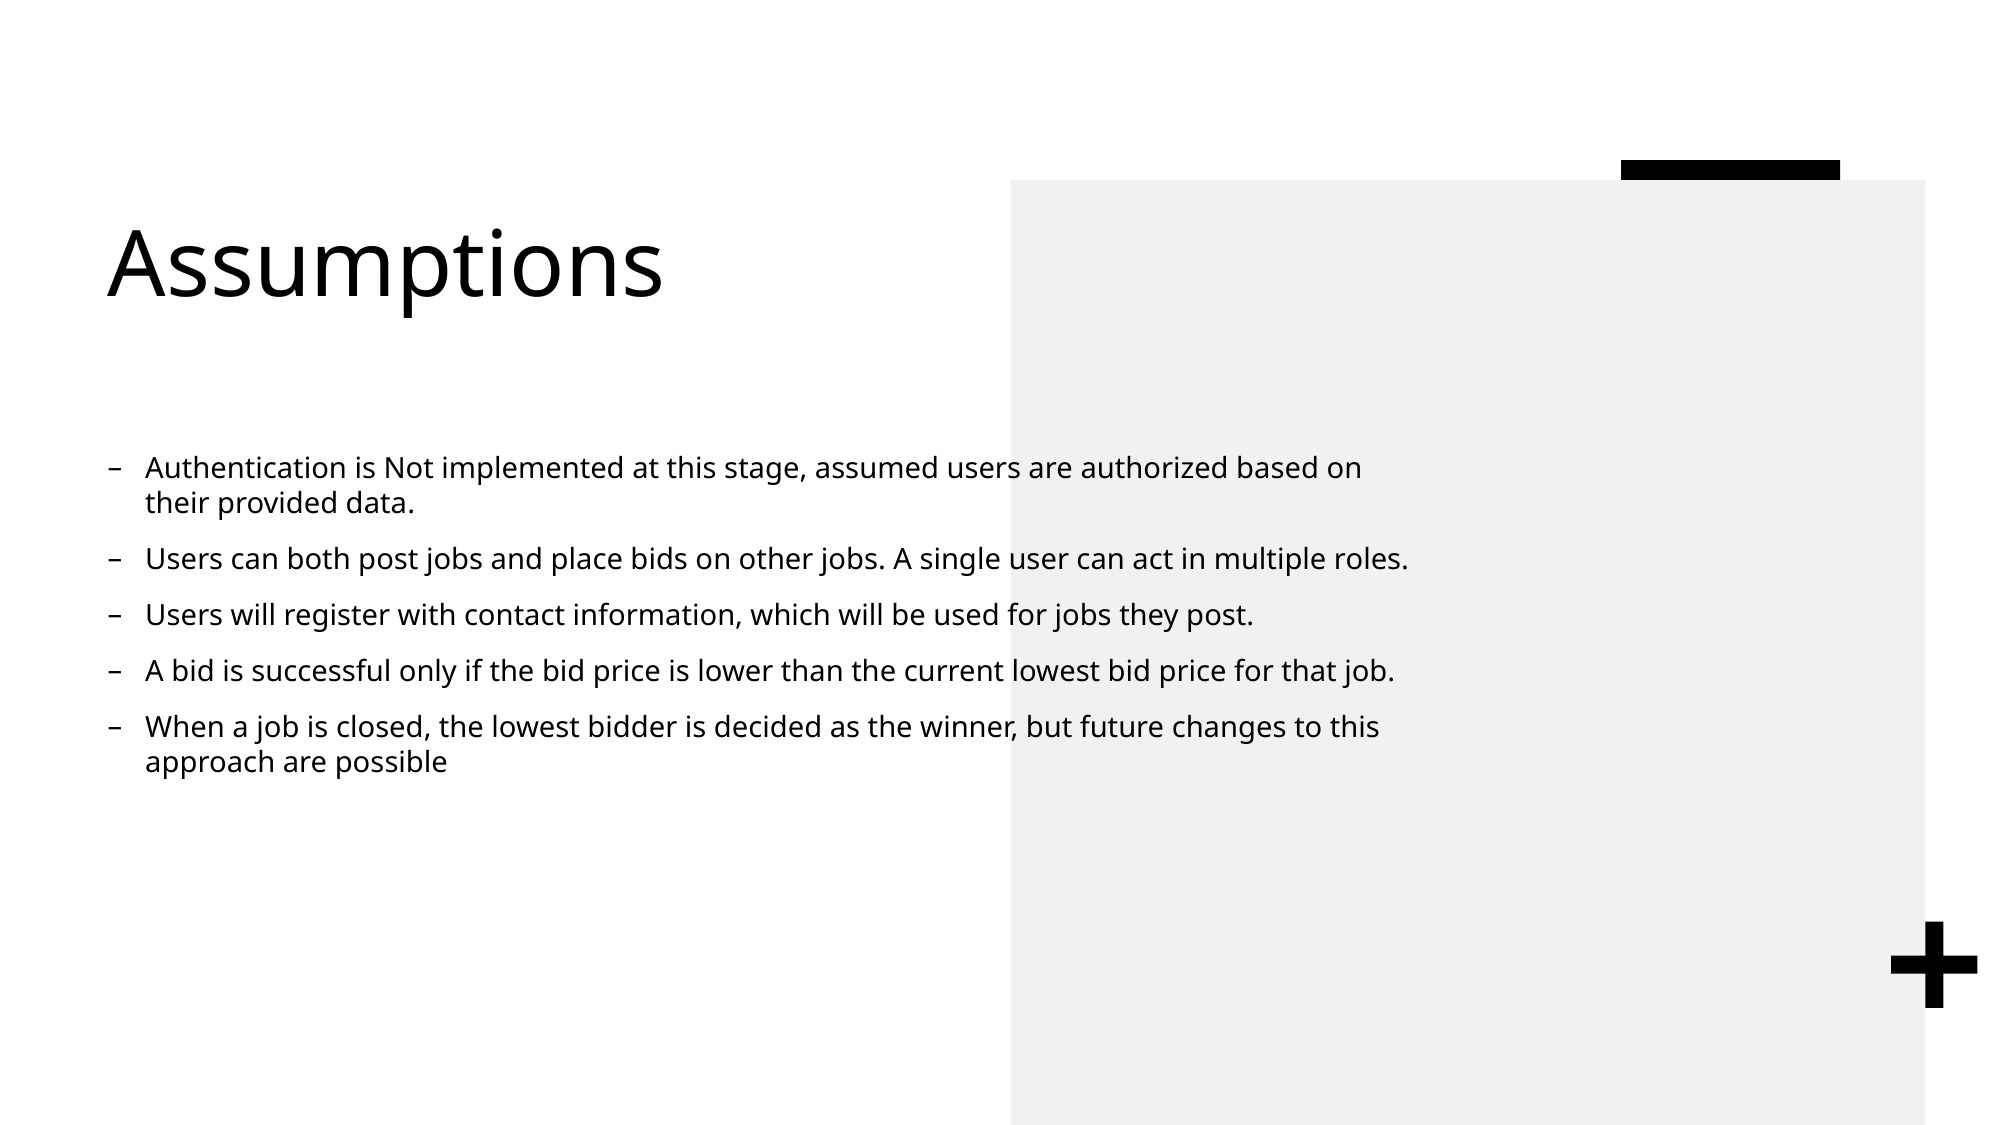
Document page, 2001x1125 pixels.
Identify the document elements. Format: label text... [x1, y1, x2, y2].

title Assumptions [92, 197, 1449, 435]
list Authentication is Not implemented at this stage, assumed users are authorized based on their provided data. Users can both post jobs and place bids on other jobs. A single user can act in multiple roles. Users will register with contact information, which will be used for jobs they post. A bid is successful only if the bid price is lower than the current lowest bid price for that job. When a job is closed, the lowest bidder is decided as the winner, but future changes to this approach are possible [92, 441, 1449, 965]
